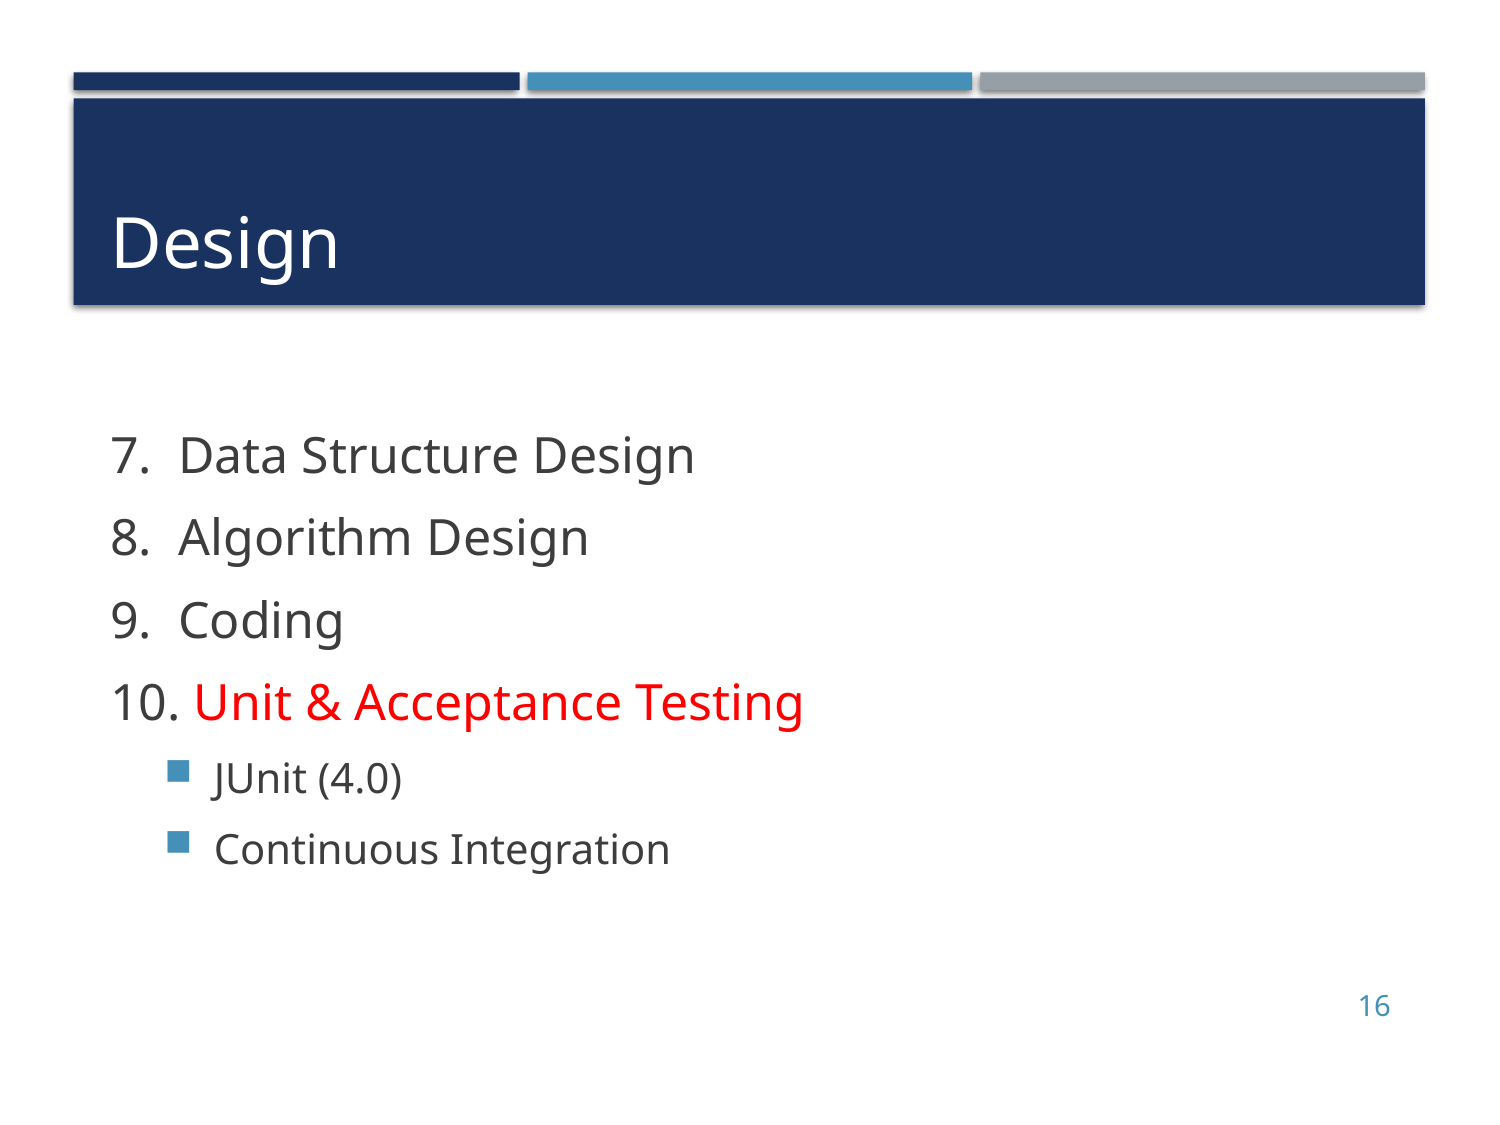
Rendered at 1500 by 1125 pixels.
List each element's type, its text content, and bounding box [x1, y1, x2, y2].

list 7. Data Structure Design 8. Algorithm Design 9. Coding 10. Unit & Acceptance Testing JUnit (4.0) Continuous Integration [95, 399, 1406, 897]
title Design [95, 112, 1406, 291]
slide_number 16 [1279, 977, 1406, 1037]
